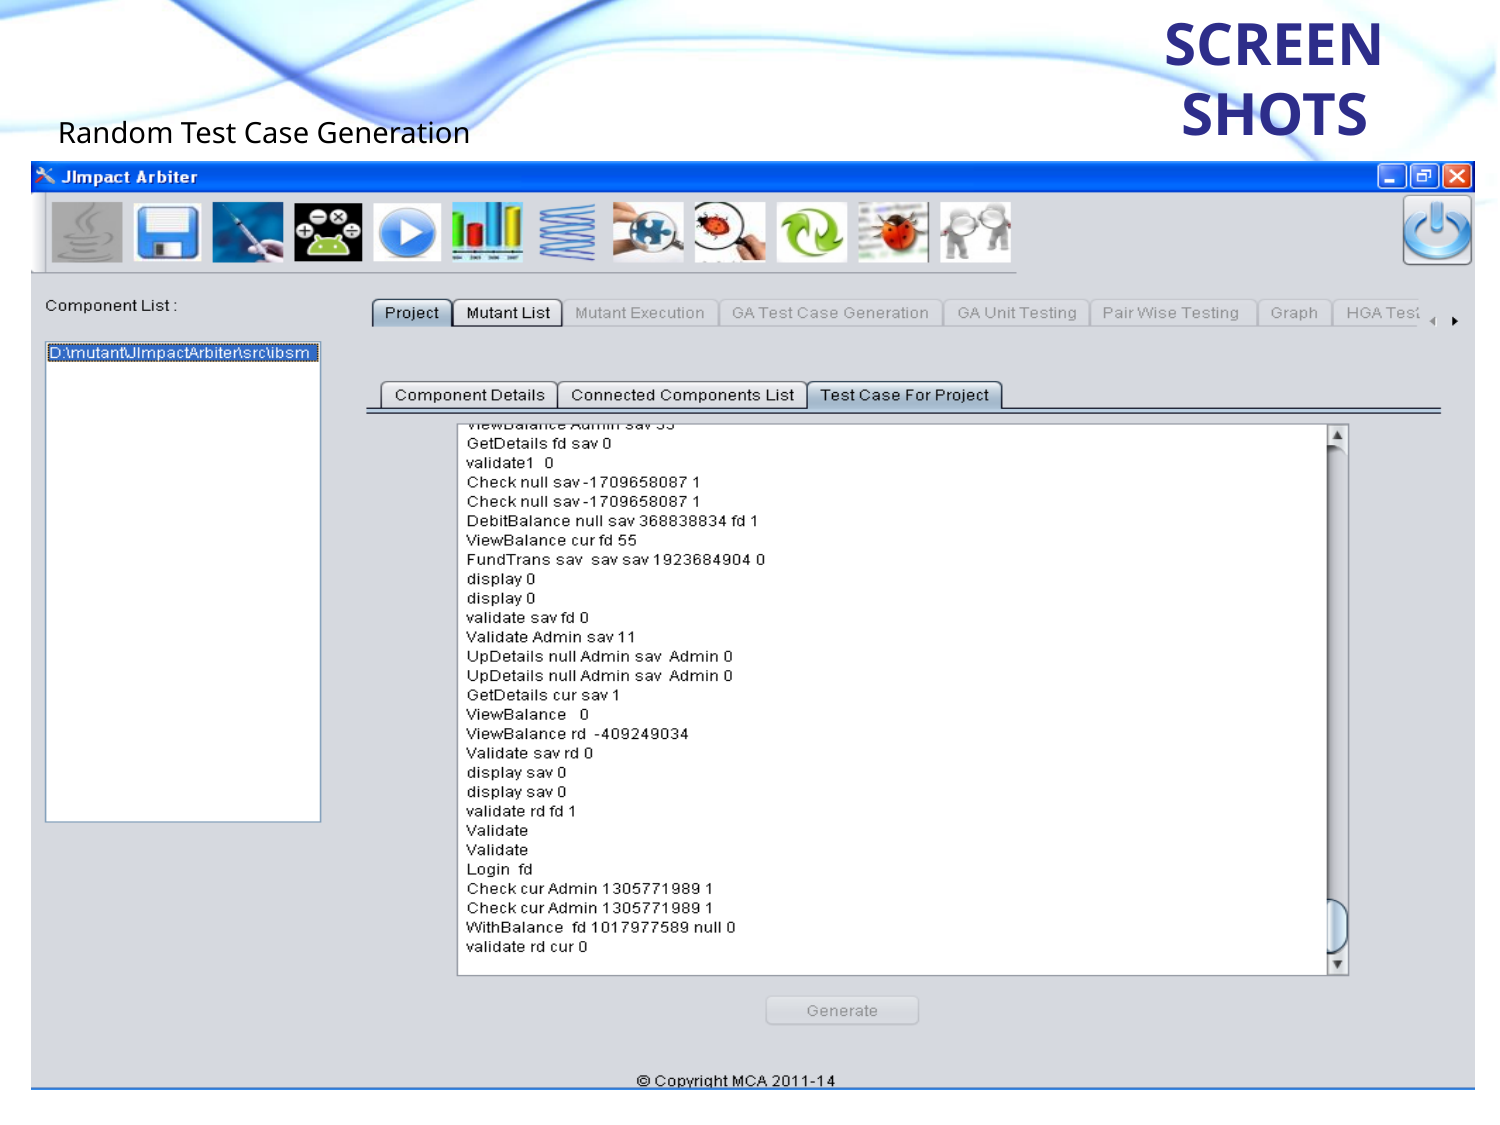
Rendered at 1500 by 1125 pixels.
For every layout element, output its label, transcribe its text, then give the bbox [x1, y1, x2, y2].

text_box Screen Shots [1049, 0, 1500, 155]
text_box Random Test Case Generation [43, 107, 595, 157]
picture [0, 0, 1500, 1125]
